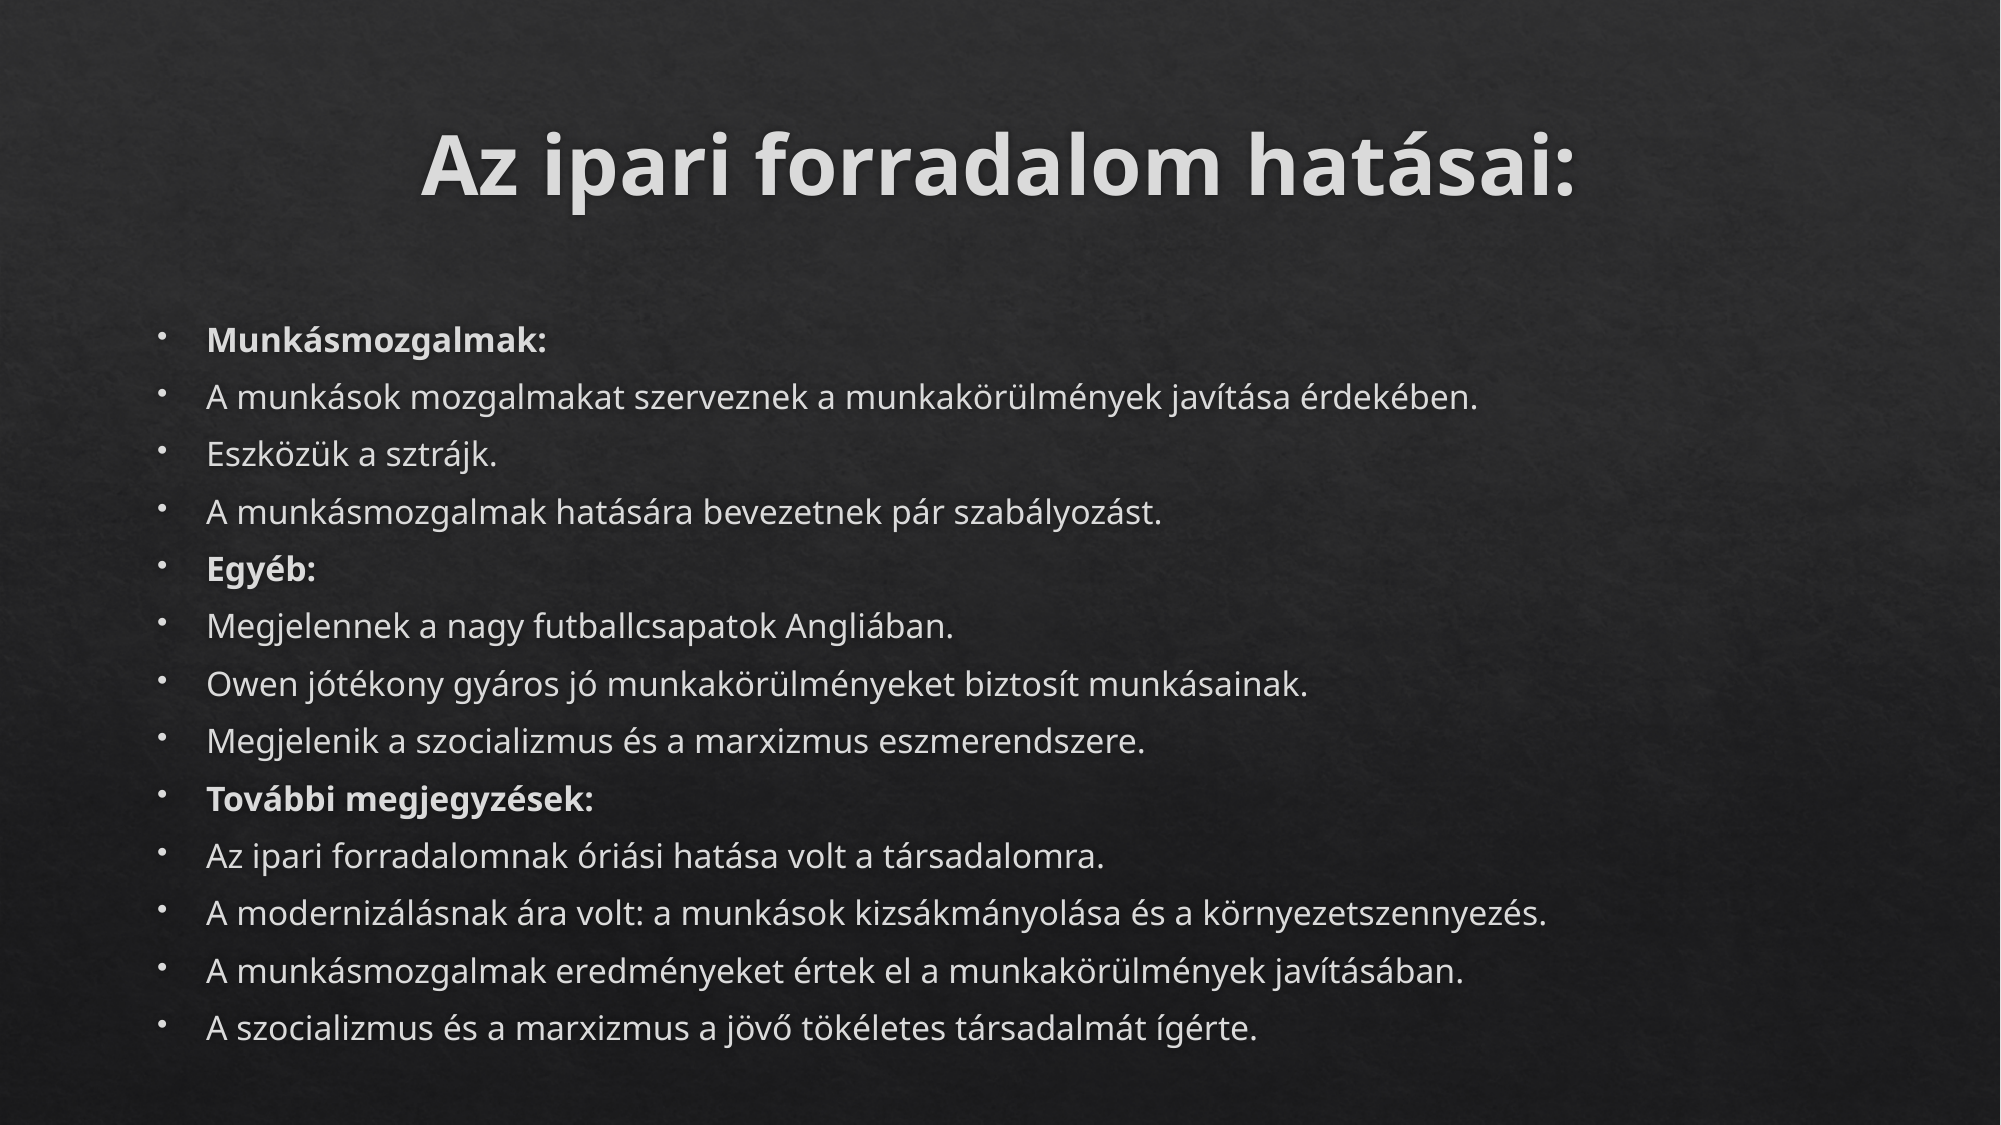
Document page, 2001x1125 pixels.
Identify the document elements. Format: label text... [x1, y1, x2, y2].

title Az ipari forradalom hatásai: [137, 3, 1863, 221]
list Munkásmozgalmak: A munkások mozgalmakat szerveznek a munkakörülmények javítása érdekében. Eszközük a sztrájk. A munkásmozgalmak hatására bevezetnek pár szabályozást. Egyéb: Megjelennek a nagy futballcsapatok Angliában. Owen jótékony gyáros jó munkakörülményeket biztosít munkásainak. Megjelenik a szocializmus és a marxizmus eszmerendszere. További megjegyzések: Az ipari forradalomnak óriási hatása volt a társadalomra. A modernizálásnak ára volt: a munkások kizsákmányolása és a környezetszennyezés. A munkásmozgalmak eredményeket értek el a munkakörülmények javításában. A szocializmus és a marxizmus a jövő tökéletes társadalmát ígérte. [137, 310, 1863, 1060]
